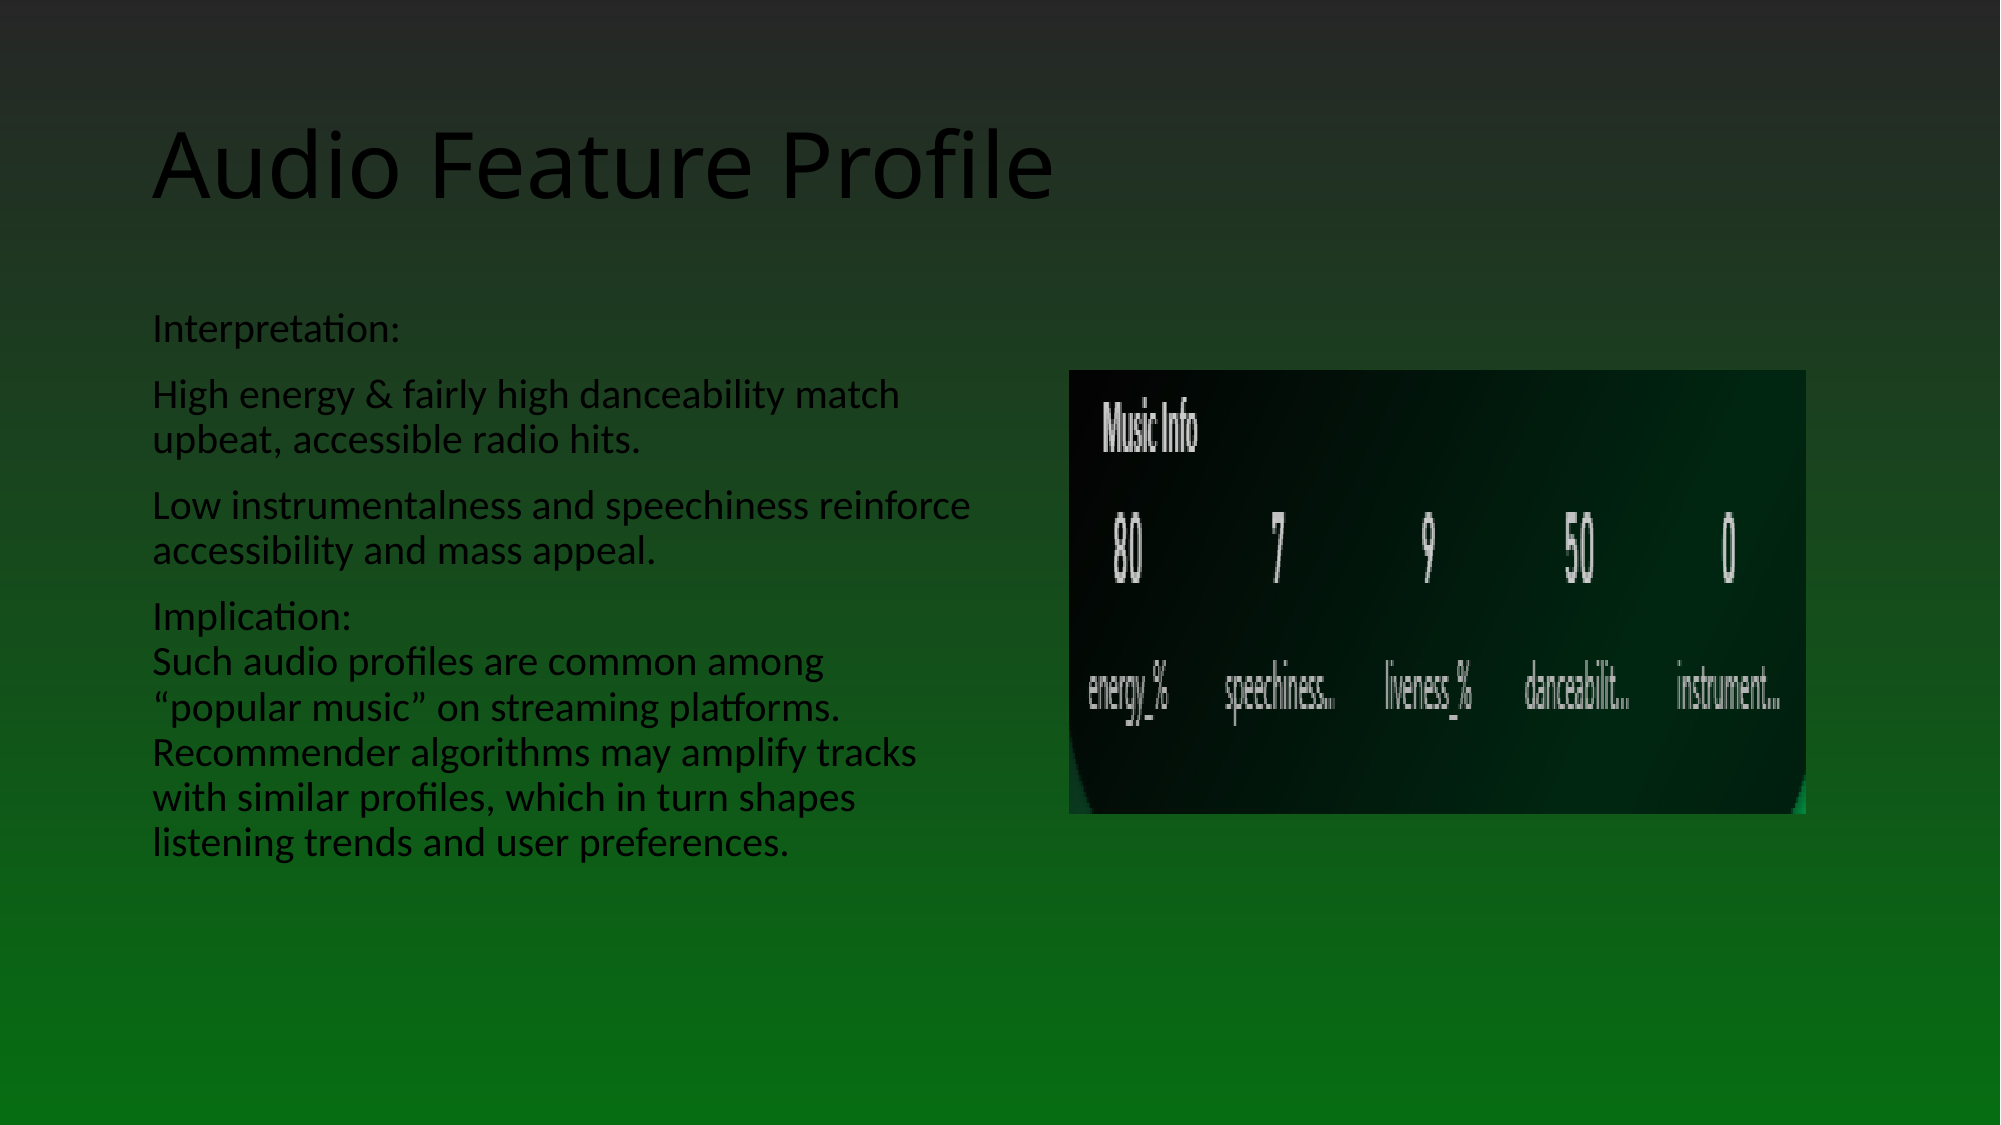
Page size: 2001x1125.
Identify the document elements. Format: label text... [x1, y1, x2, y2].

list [1069, 370, 1806, 814]
list Interpretation: High energy & fairly high danceability match upbeat, accessible radio hits. Low instrumentalness and speechiness reinforce accessibility and mass appeal. Implication: Such audio profiles are common among “popular music” on streaming platforms. Recommender algorithms may amplify tracks with similar profiles, which in turn shapes listening trends and user preferences. [137, 299, 988, 1014]
title Audio Feature Profile [137, 59, 1863, 278]
